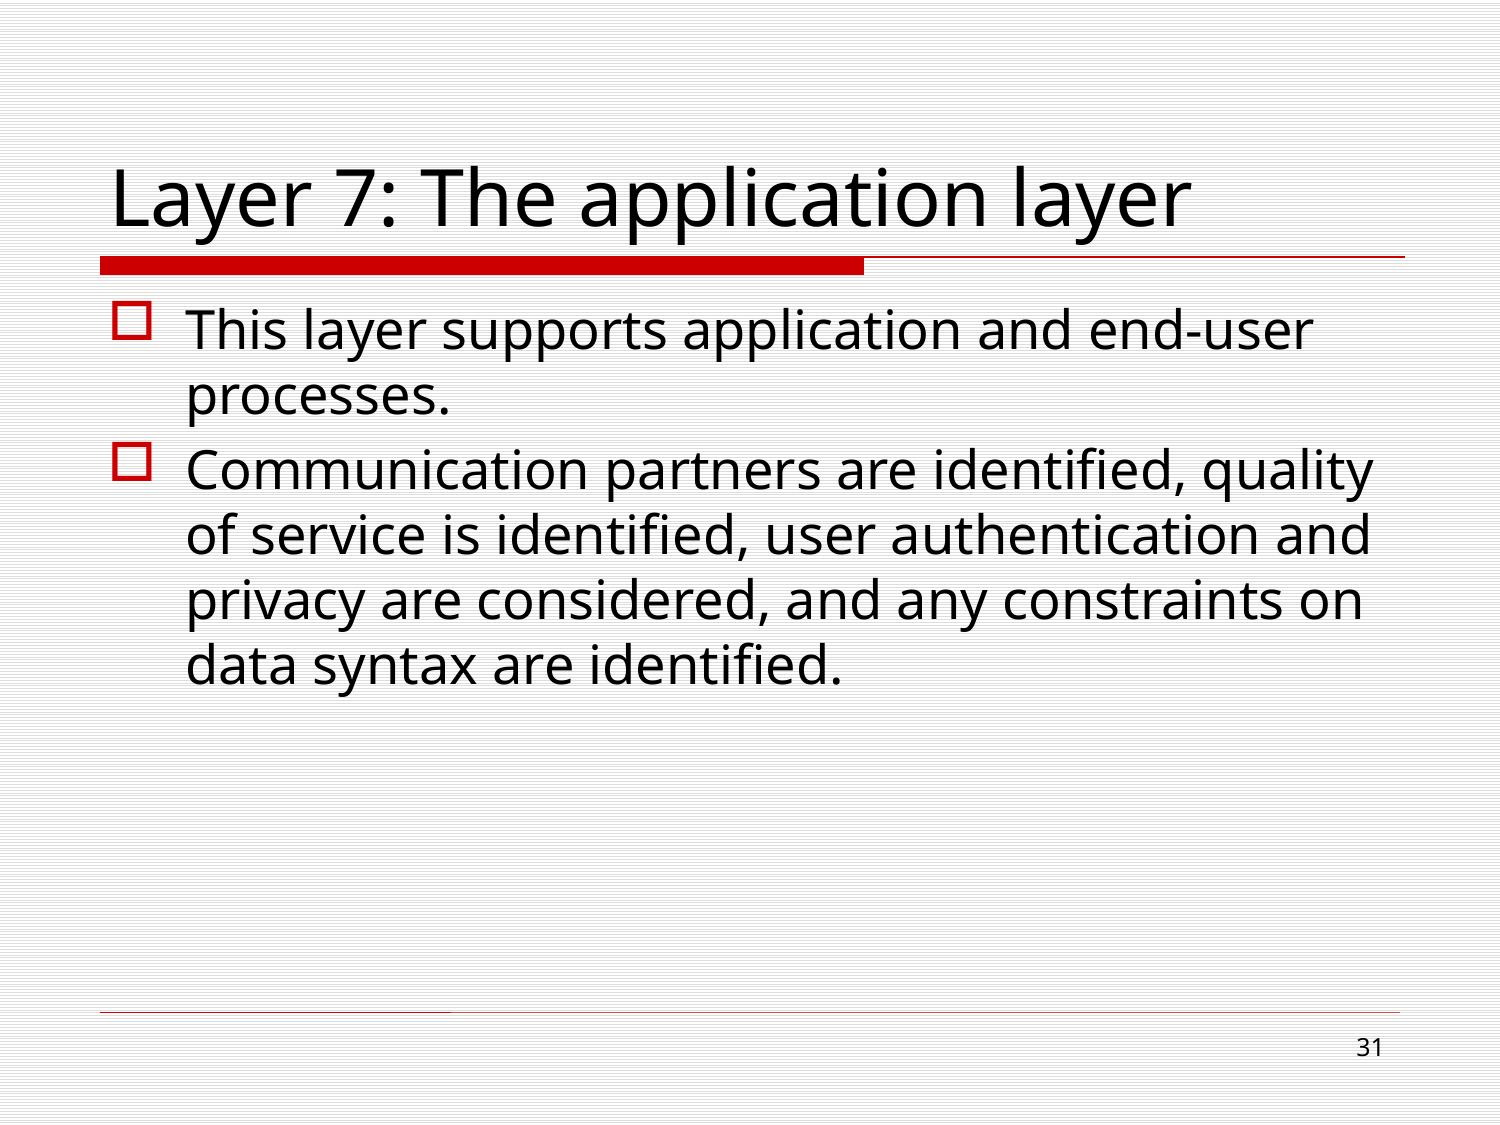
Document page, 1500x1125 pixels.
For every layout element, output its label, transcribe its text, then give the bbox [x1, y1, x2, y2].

slide_number [99, 1024, 426, 1103]
slide_number 31 [1074, 1024, 1401, 1103]
title Layer 7: The application layer [94, 50, 1407, 250]
list This layer supports application and end-user processes. Communication partners are identified, quality of service is identified, user authentication and privacy are considered, and any constraints on data syntax are identified. [92, 287, 1406, 988]
footer [512, 1024, 988, 1103]
